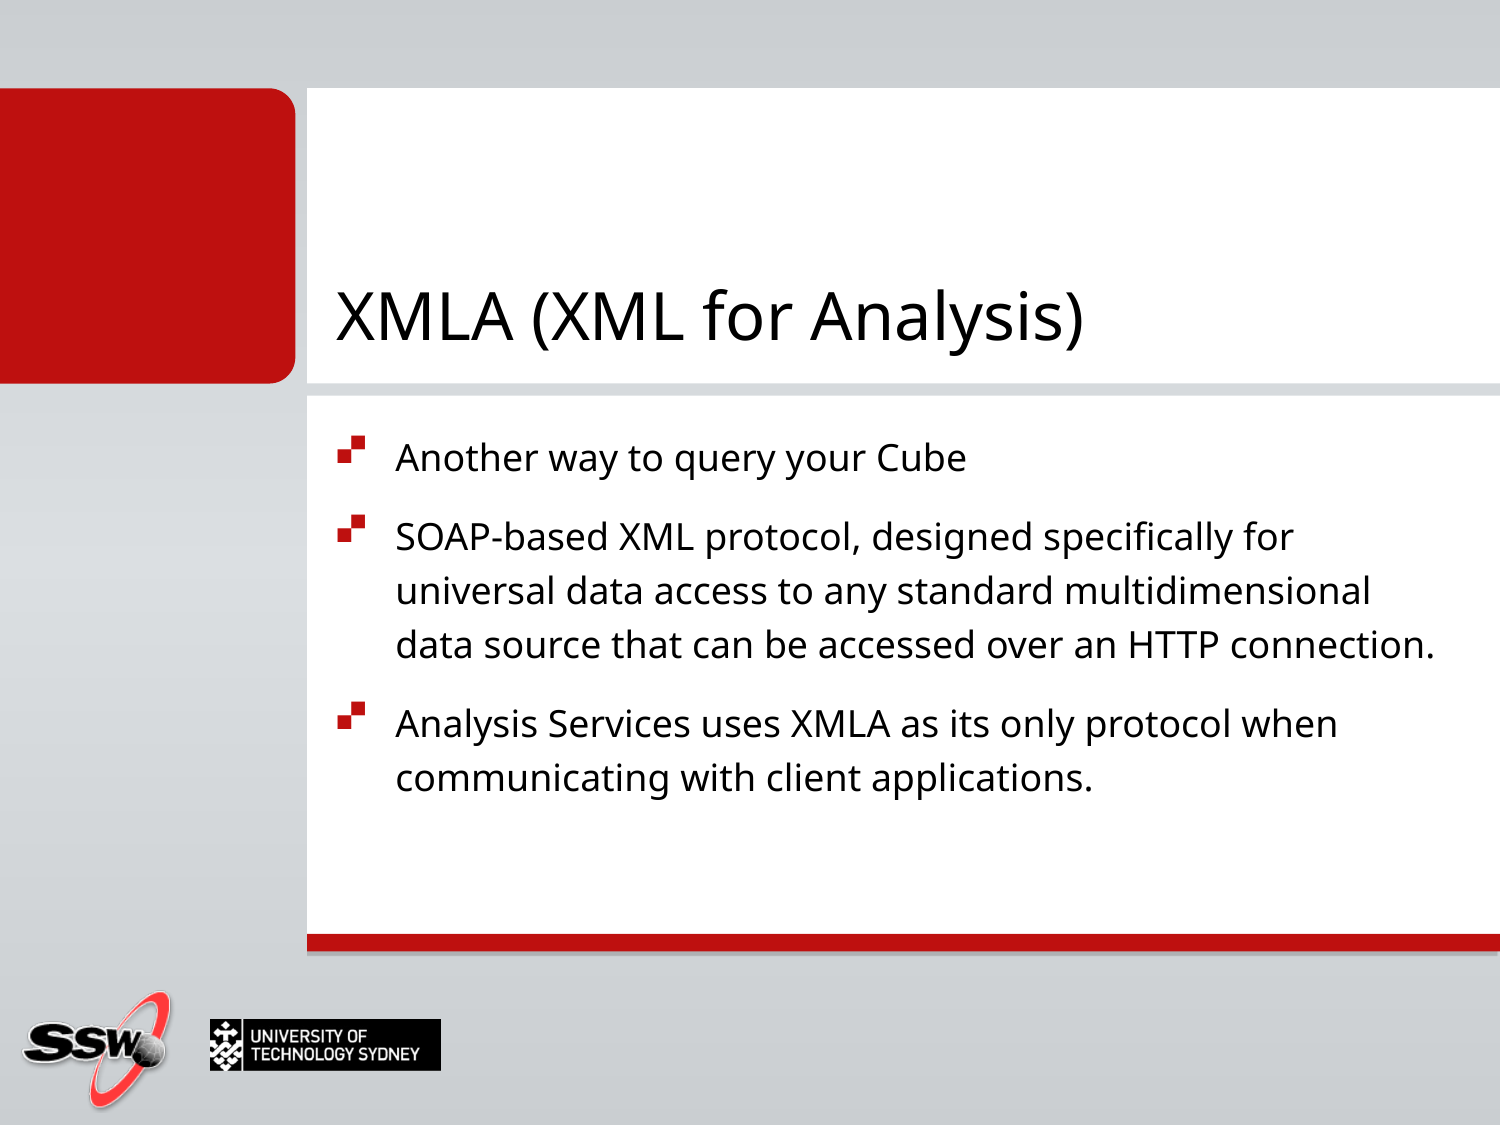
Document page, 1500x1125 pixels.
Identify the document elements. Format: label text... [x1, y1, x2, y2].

picture [210, 1019, 441, 1071]
title XMLA (XML for Analysis) [306, 87, 1500, 384]
picture [14, 986, 178, 1113]
list Another way to query your Cube SOAP-based XML protocol, designed specifically for universal data access to any standard multidimensional data source that can be accessed over an HTTP connection. Analysis Services uses XMLA as its only protocol when communicating with client applications. [306, 395, 1500, 934]
